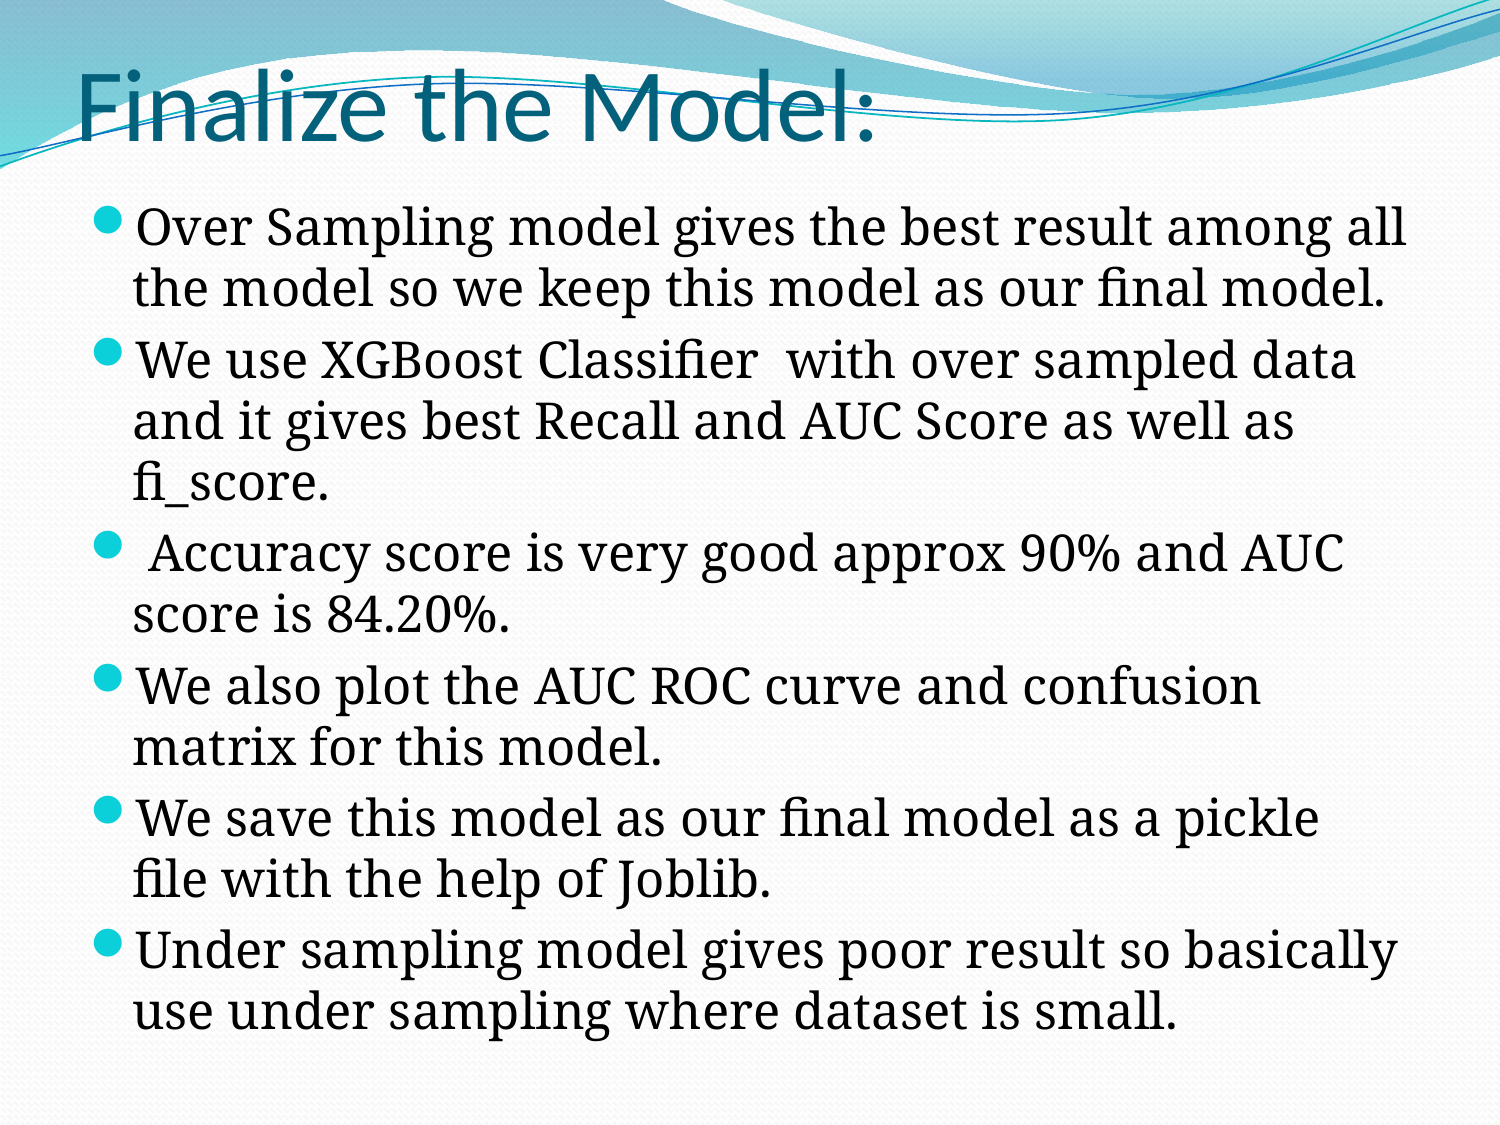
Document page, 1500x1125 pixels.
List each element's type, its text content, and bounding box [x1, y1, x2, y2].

title Finalize the Model: [75, 24, 1425, 163]
list Over Sampling model gives the best result among all the model so we keep this model as our final model. We use XGBoost Classifier with over sampled data and it gives best Recall and AUC Score as well as fi_score. Accuracy score is very good approx 90% and AUC score is 84.20%. We also plot the AUC ROC curve and confusion matrix for this model. We save this model as our final model as a pickle file with the help of Joblib. Under sampling model gives poor result so basically use under sampling where dataset is small. [75, 187, 1425, 1125]
